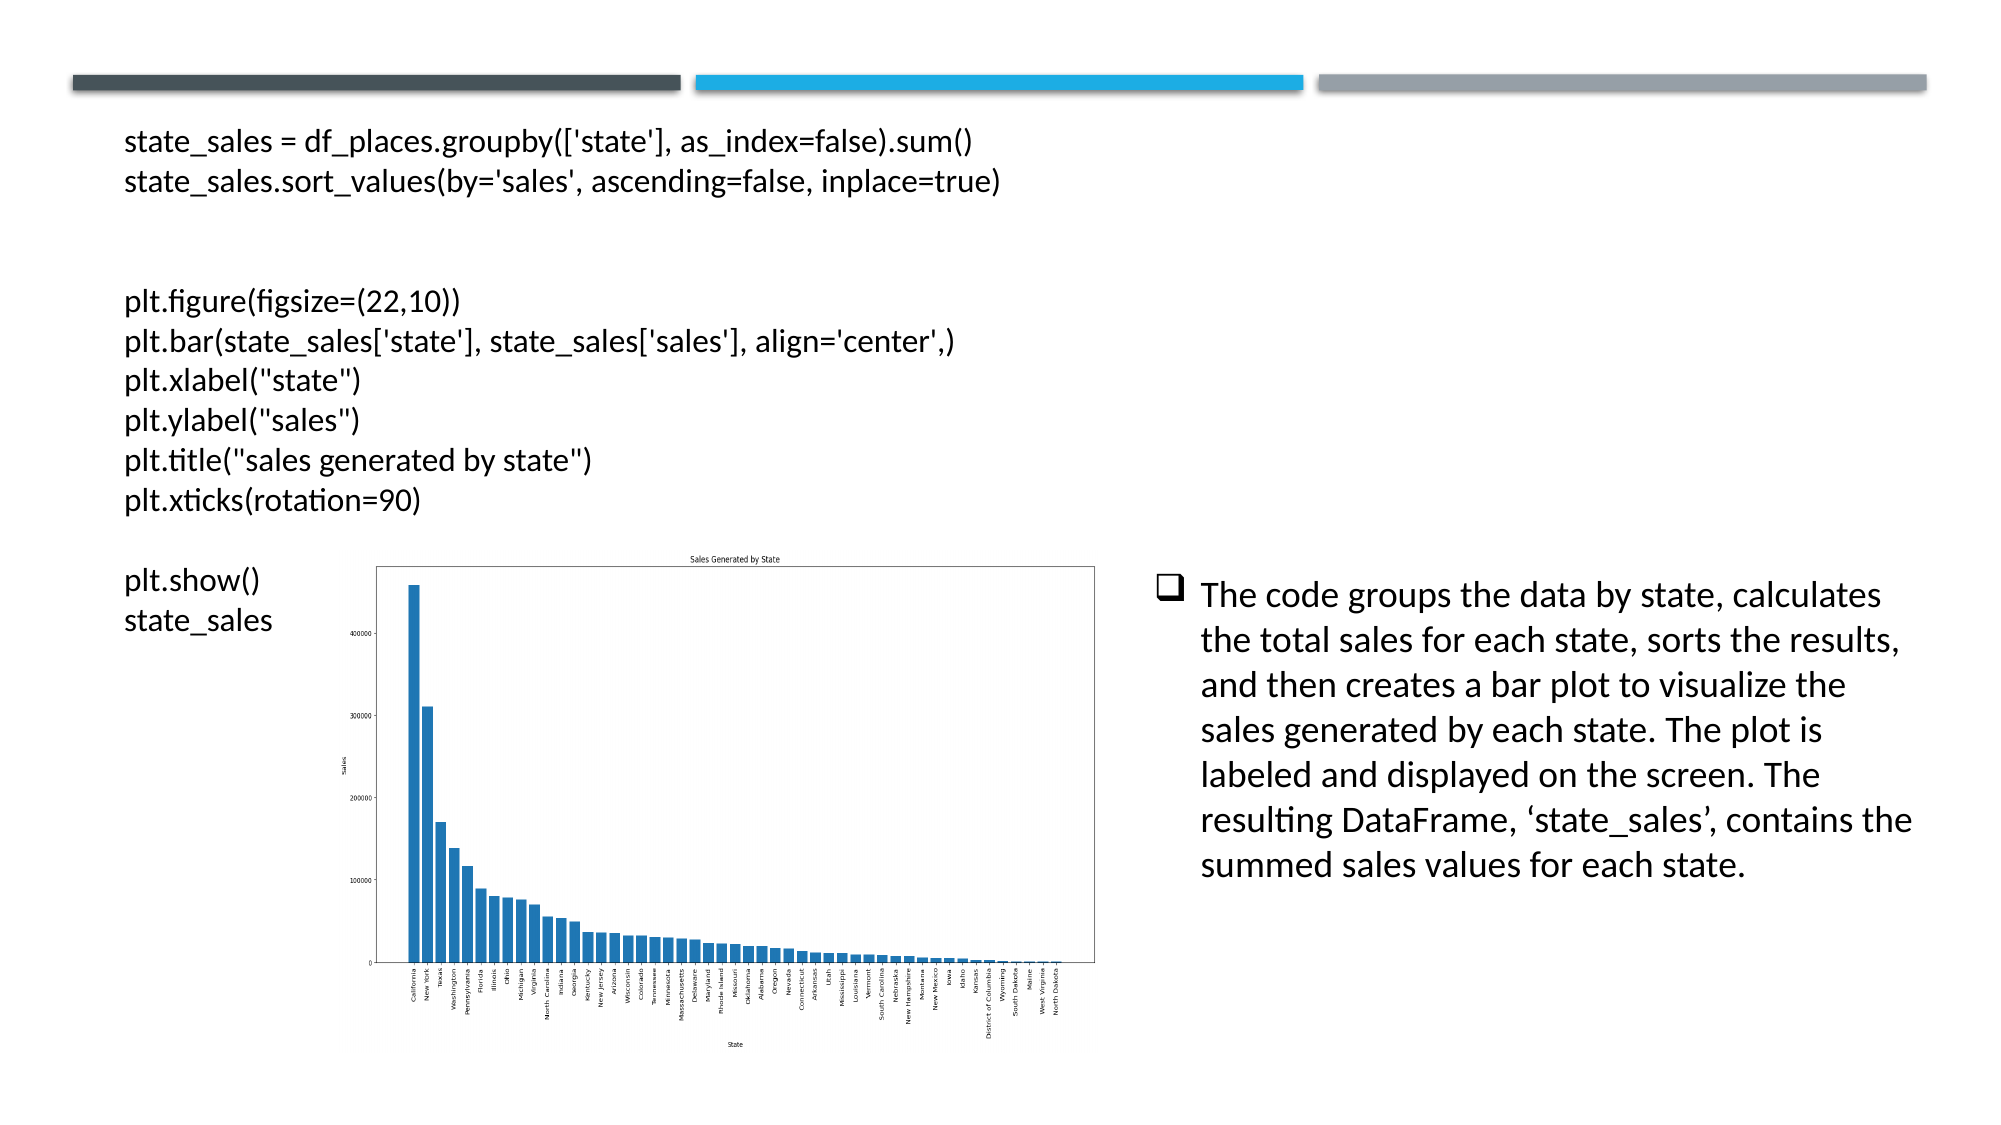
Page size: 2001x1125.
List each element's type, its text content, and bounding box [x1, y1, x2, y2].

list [336, 549, 1099, 1053]
title state_sales = df_places.groupby(['state'], as_index=false).sum() state_sales.sort_values(by='sales', ascending=false, inplace=true) plt.figure(figsize=(22,10)) plt.bar(state_sales['state'], state_sales['sales'], align='center',) plt.xlabel("state") plt.ylabel("sales") plt.title("sales generated by state") plt.xticks(rotation=90) plt.show() state_sales [109, 147, 1919, 650]
text_box The code groups the data by state, calculates the total sales for each state, sorts the results, and then creates a bar plot to visualize the sales generated by each state. The plot is labeled and displayed on the screen. The resulting DataFrame, ‘state_sales’, contains the summed sales values for each state. [1138, 562, 1933, 893]
